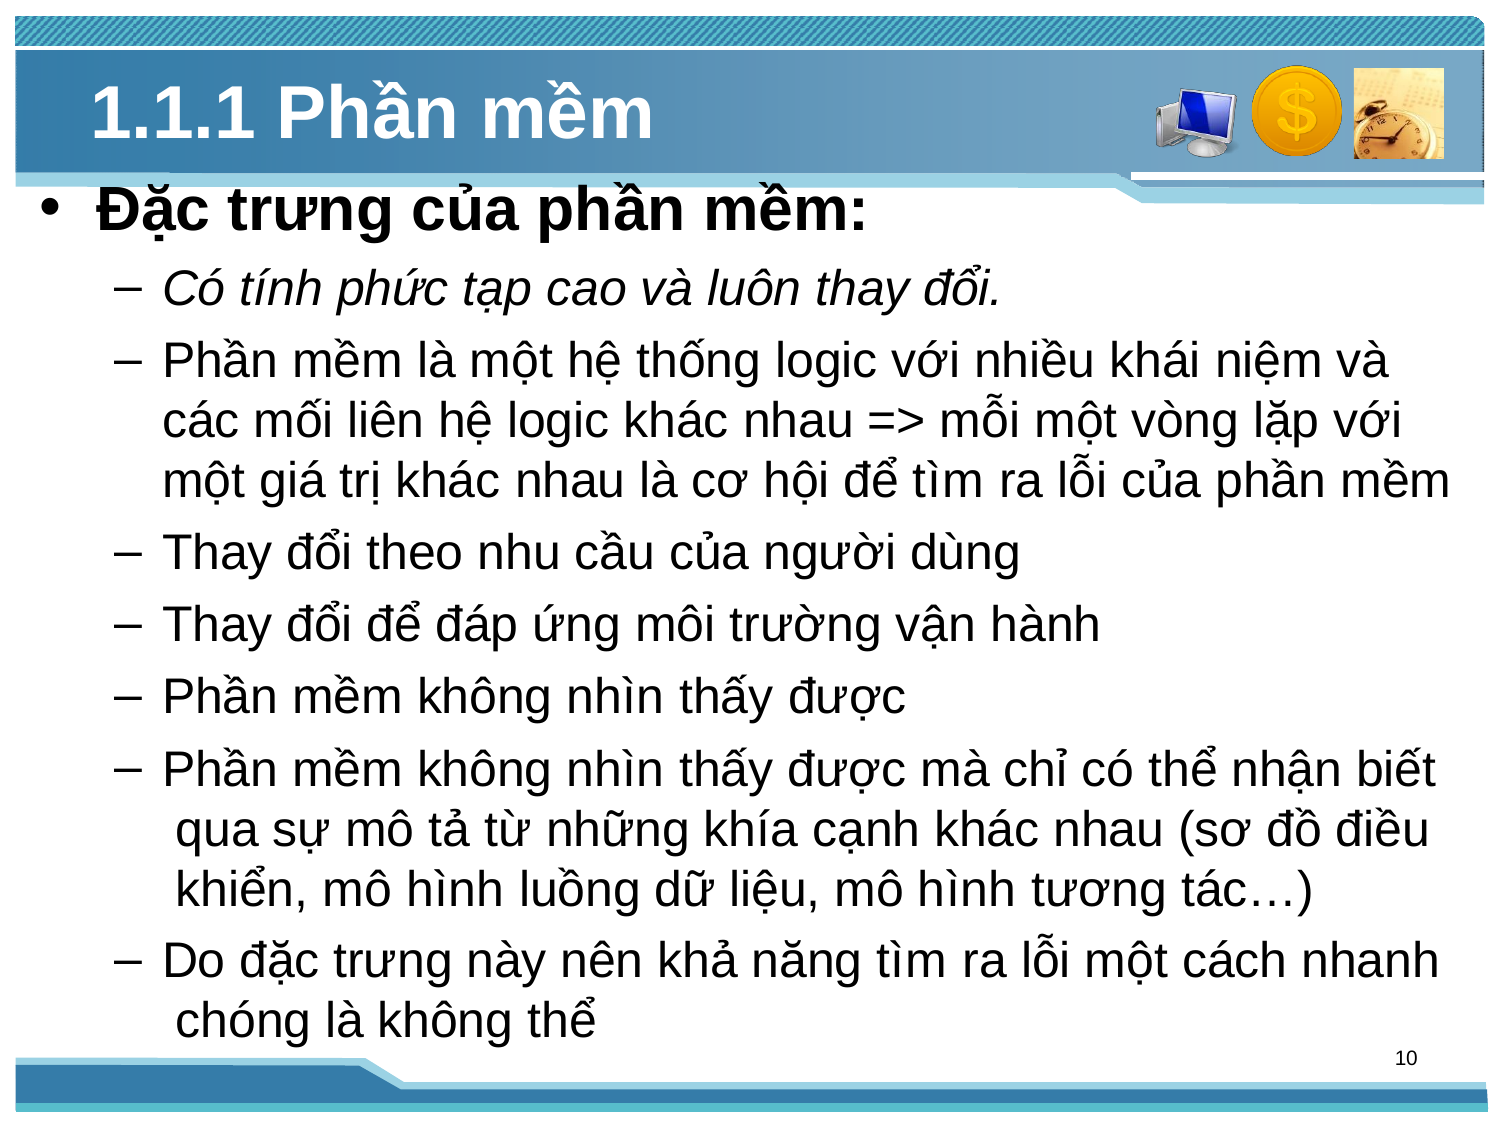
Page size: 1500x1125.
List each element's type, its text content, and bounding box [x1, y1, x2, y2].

text_box 10 [1390, 1048, 1422, 1070]
picture [15, 16, 1485, 46]
text_box Đặc trưng của phần mềm: Có tính phức tạp cao và luôn thay đổi. Phần mềm là một hệ thống logic với nhiều khái niệm và các mối liên hệ logic khác nhau => mỗi một vòng lặp với một giá trị khác nhau là cơ hội để tìm ra lỗi của phần mềm Thay đổi theo nhu cầu của người dùng Thay đổi để đáp ứng môi trường vận hành Phần mềm không nhìn thấy được Phần mềm không nhìn thấy được mà chỉ có thể nhận biết qua sự mô tả từ những khía cạnh khác nhau (sơ đồ điều khiển, mô hình luồng dữ liệu, mô hình tương tác…) Do đặc trưng này nên khả năng tìm ra lỗi một cách nhanh chóng là không thể [37, 150, 1454, 1048]
picture [1454, 180, 1485, 188]
picture [15, 50, 1485, 188]
title 1.1.1 Phần mềm [87, 61, 660, 150]
